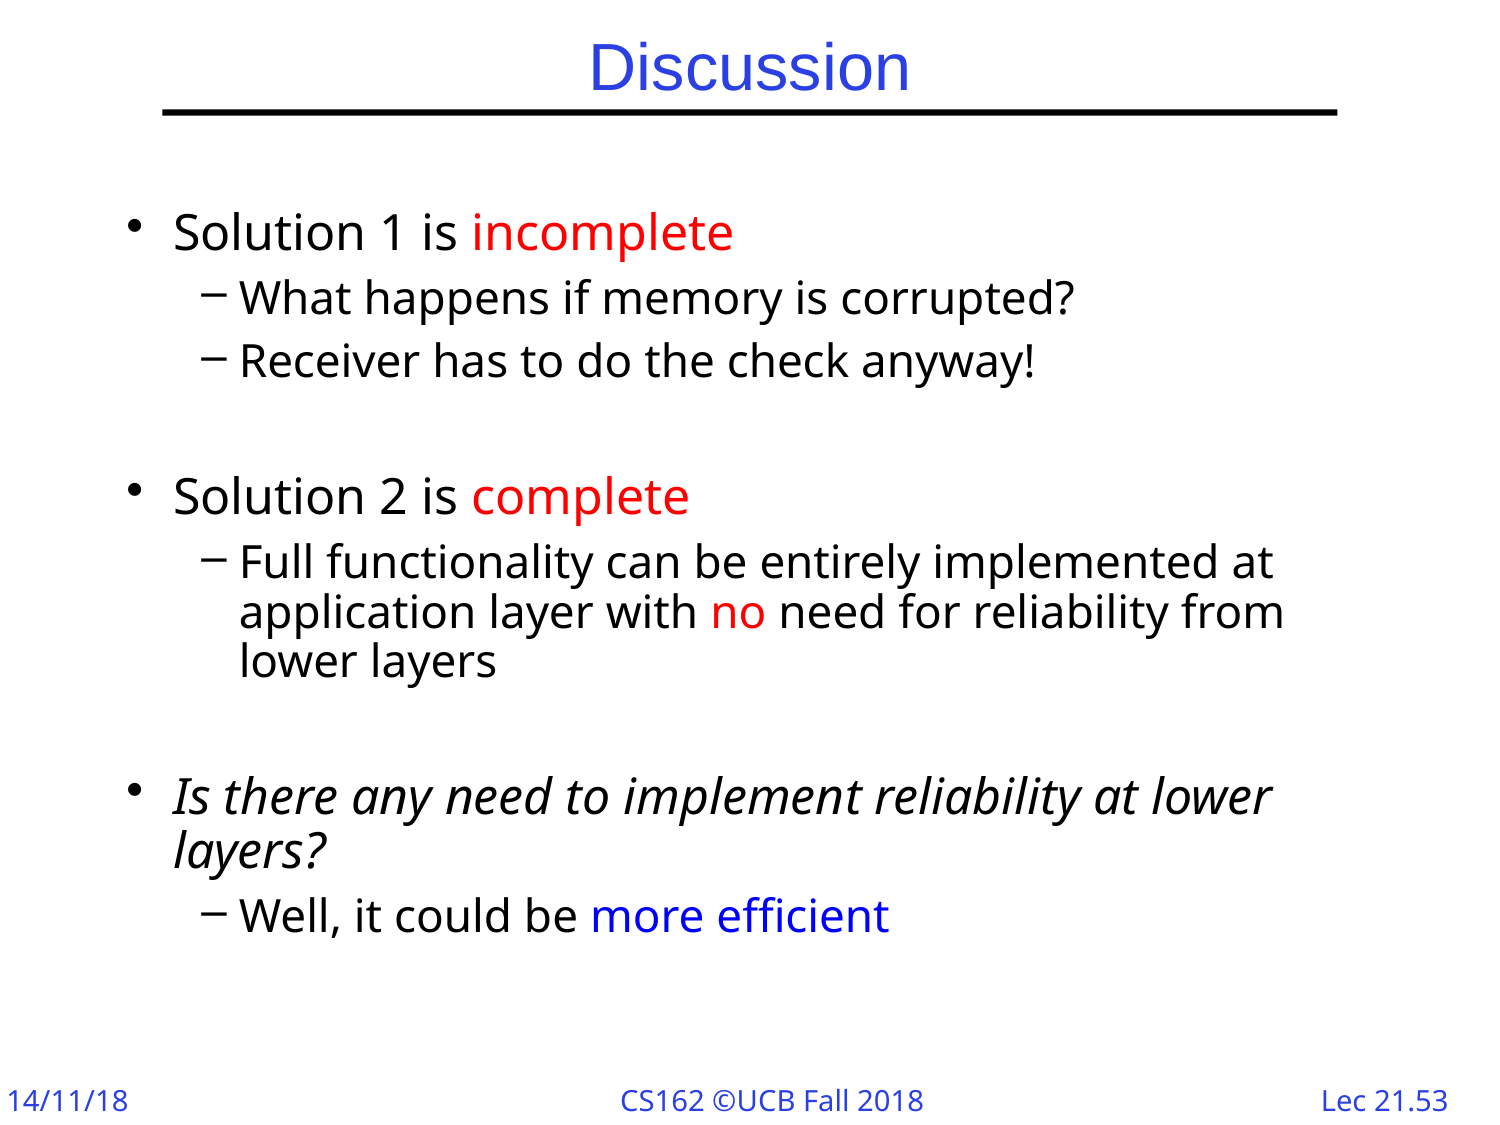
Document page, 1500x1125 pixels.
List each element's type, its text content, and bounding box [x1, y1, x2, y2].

list Solution 1 is incomplete What happens if memory is corrupted? Receiver has to do the check anyway! Solution 2 is complete Full functionality can be entirely implemented at application layer with no need for reliability from lower layers Is there any need to implement reliability at lower layers? Well, it could be more efficient [111, 200, 1425, 961]
title Discussion [162, 24, 1338, 113]
